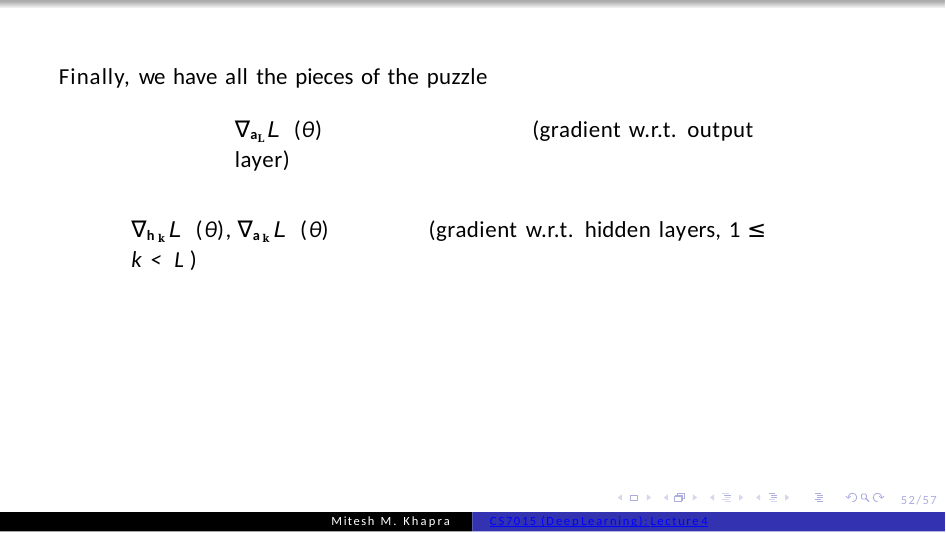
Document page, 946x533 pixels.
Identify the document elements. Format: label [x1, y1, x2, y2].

picture [0, 0, 945, 8]
text_box [0, 511, 946, 532]
text_box [54, 59, 776, 273]
text_box [898, 493, 941, 508]
